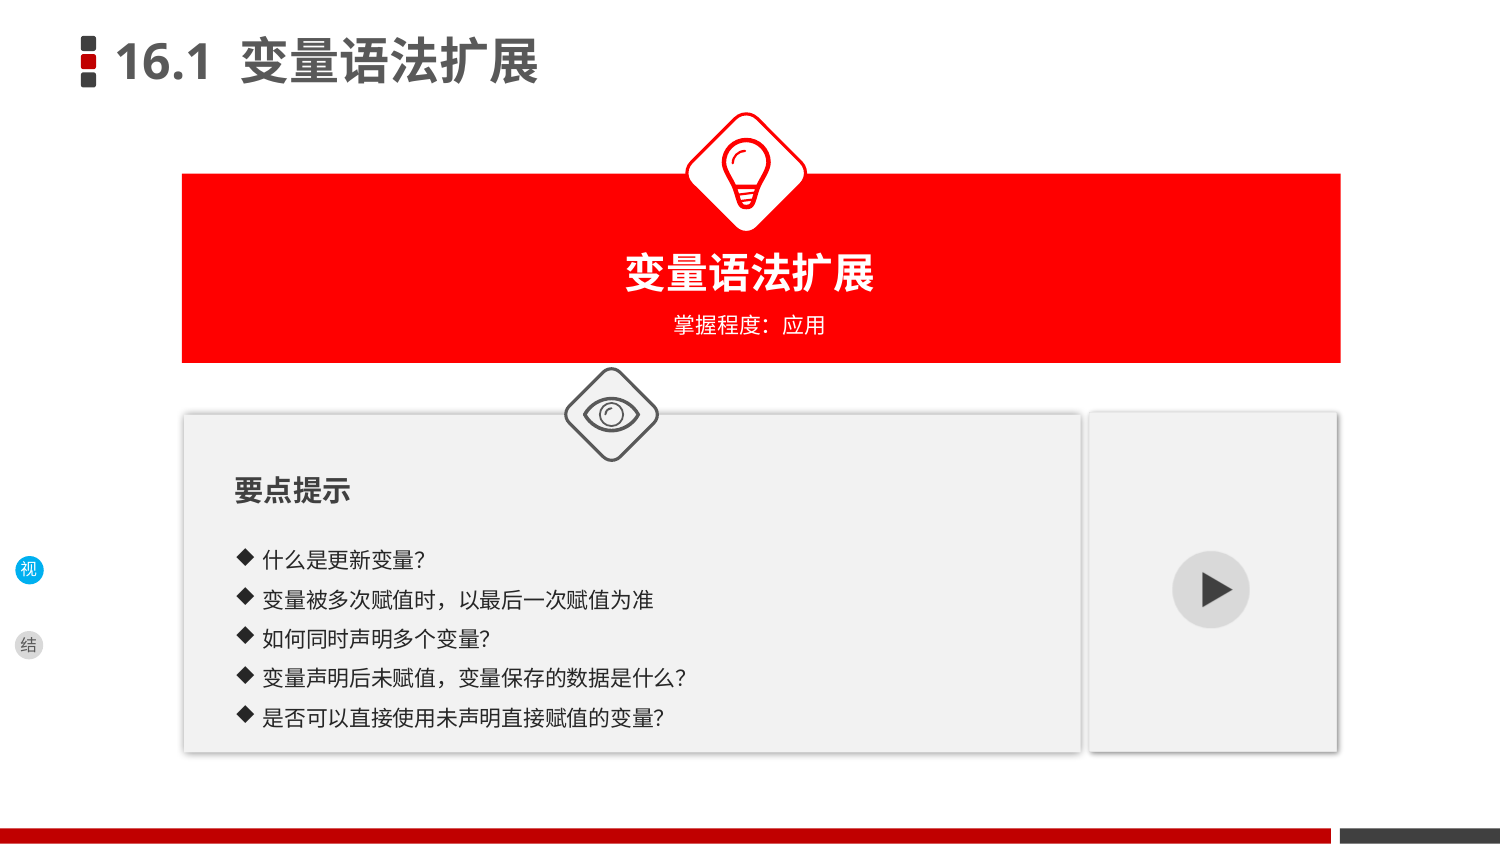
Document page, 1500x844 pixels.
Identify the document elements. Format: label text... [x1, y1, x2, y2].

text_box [5, 551, 54, 588]
text_box [182, 412, 1077, 755]
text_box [575, 378, 648, 451]
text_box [5, 626, 54, 663]
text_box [721, 137, 771, 210]
picture [1082, 405, 1348, 762]
text_box [684, 130, 808, 235]
text_box 16.1 变量语法扩展 [103, 0, 987, 130]
text_box 掌握程度：应用 [496, 304, 1004, 346]
text_box 要点提示 [219, 465, 797, 515]
text_box [180, 172, 1343, 365]
text_box 什么是更新变量？ 变量被多次赋值时，以最后一次赋值为准 如何同时声明多个变量？ 变量声明后未赋值，变量保存的数据是什么？ 是否可以直接使用未声明直接赋值的变量？ [219, 526, 786, 738]
text_box 变量语法扩展 [537, 239, 963, 304]
